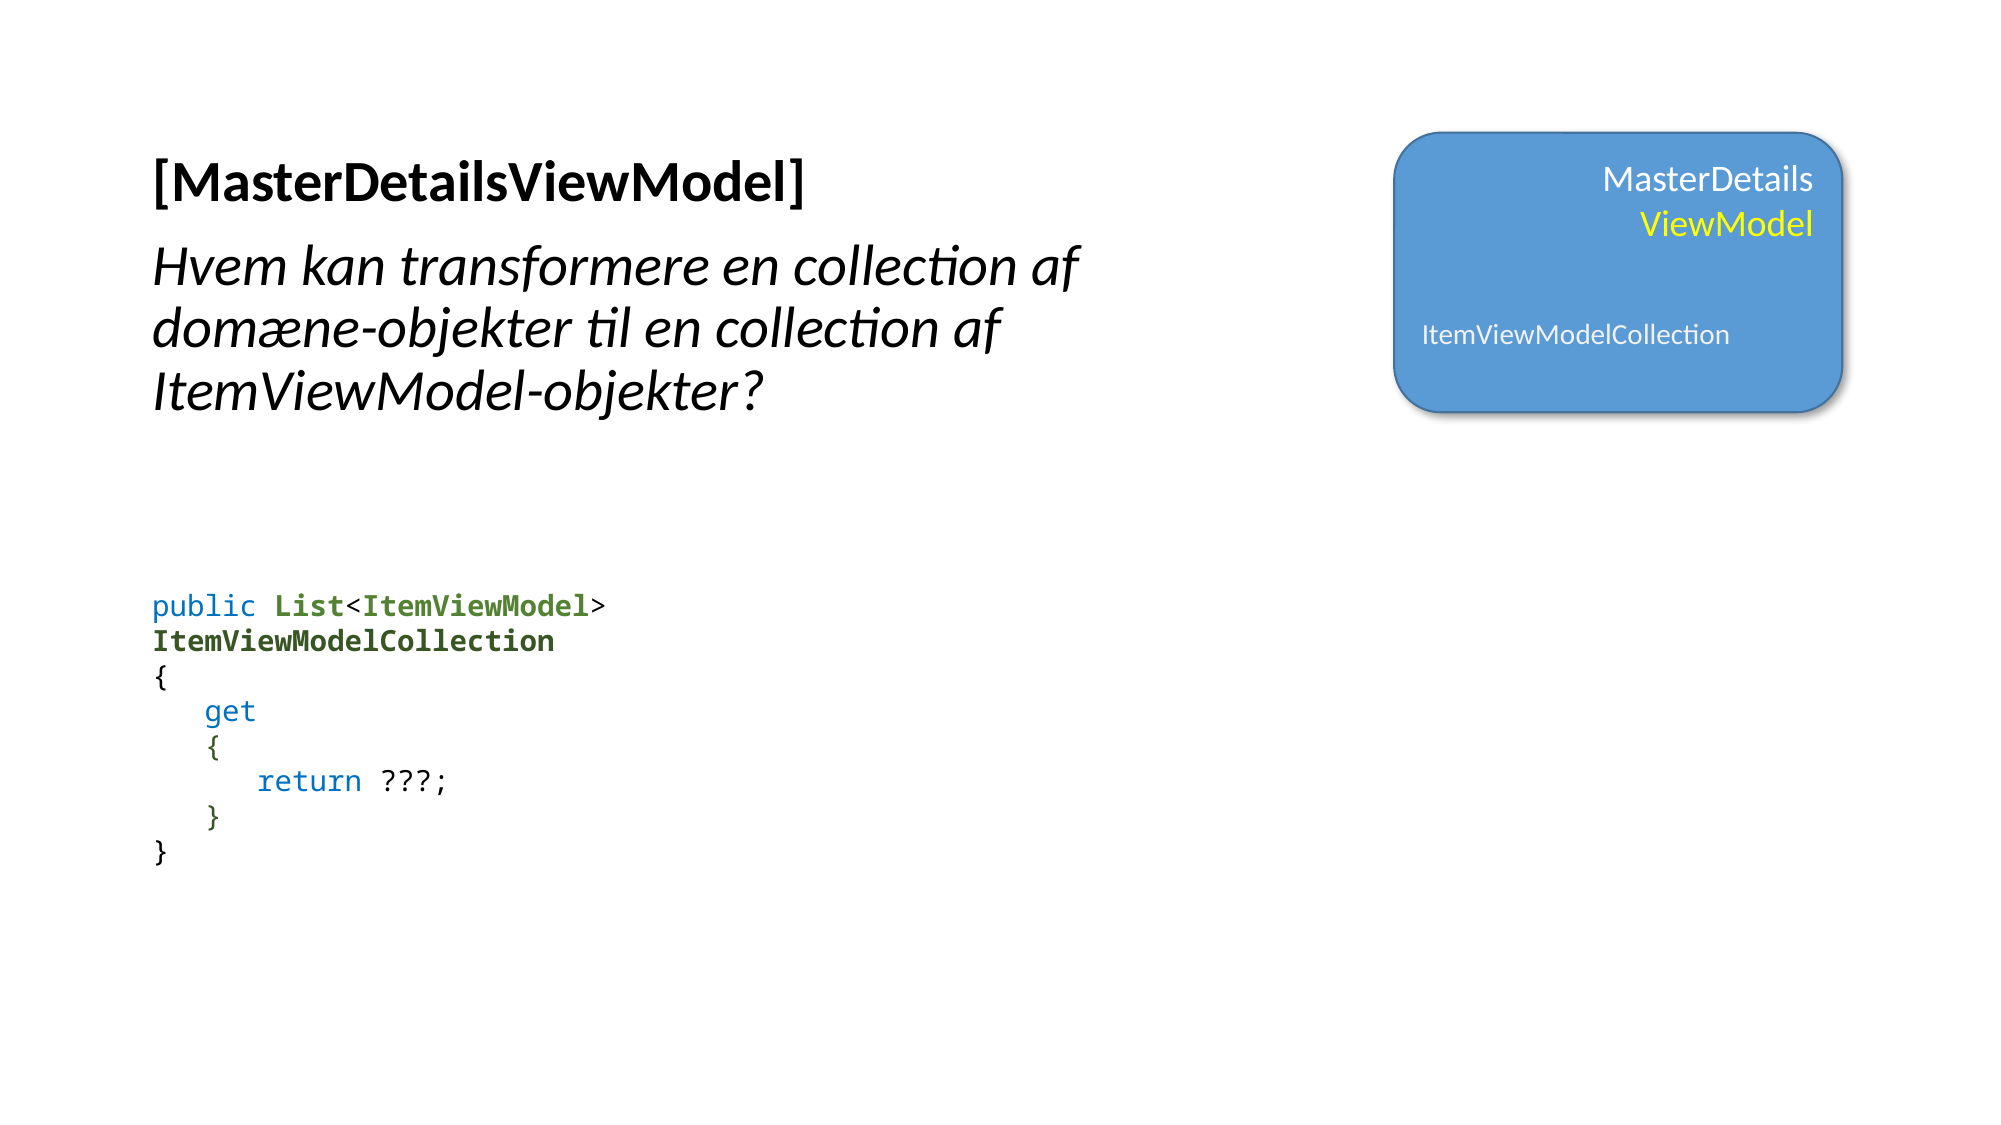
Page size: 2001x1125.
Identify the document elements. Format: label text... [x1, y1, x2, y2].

text_box public List<ItemViewModel> ItemViewModelCollection { get { return ???; } } [137, 580, 1016, 875]
list [MasterDetailsViewModel] Hvem kan transformere en collection af domæne-objekter til en collection af ItemViewModel-objekter? [137, 143, 1103, 473]
text_box ItemViewModelCollection [1407, 308, 1823, 358]
text_box MasterDetails ViewModel [1393, 131, 1844, 414]
